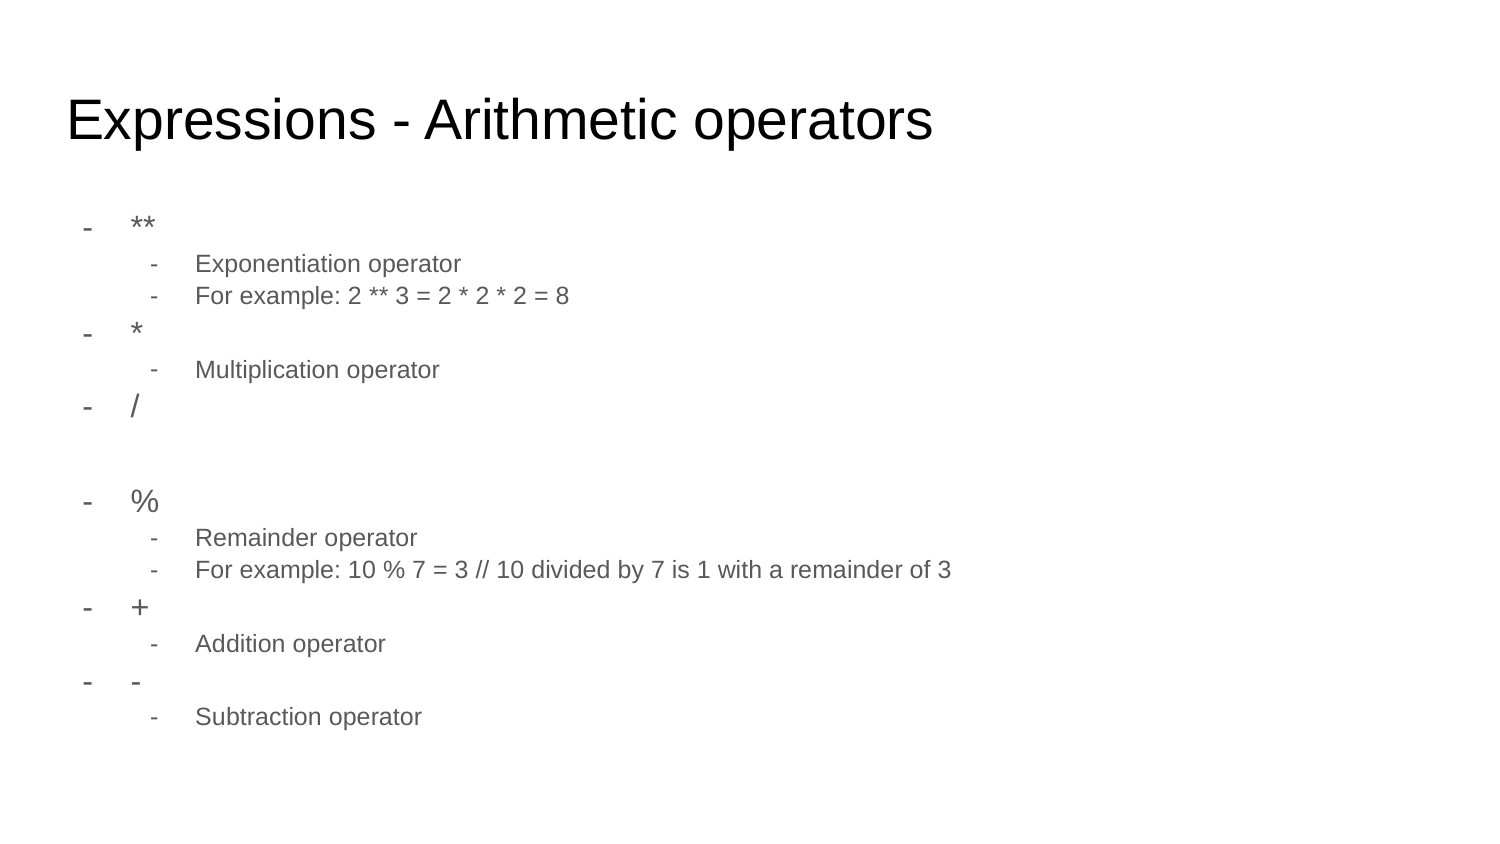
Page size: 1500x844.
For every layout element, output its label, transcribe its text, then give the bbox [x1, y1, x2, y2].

list ** Exponentiation operator For example: 2 ** 3 = 2 * 2 * 2 = 8 * Multiplication operator / % Remainder operator For example: 10 % 7 = 3 // 10 divided by 7 is 1 with a remainder of 3 + Addition operator - Subtraction operator [51, 189, 1449, 750]
title Expressions - Arithmetic operators [51, 72, 1449, 167]
